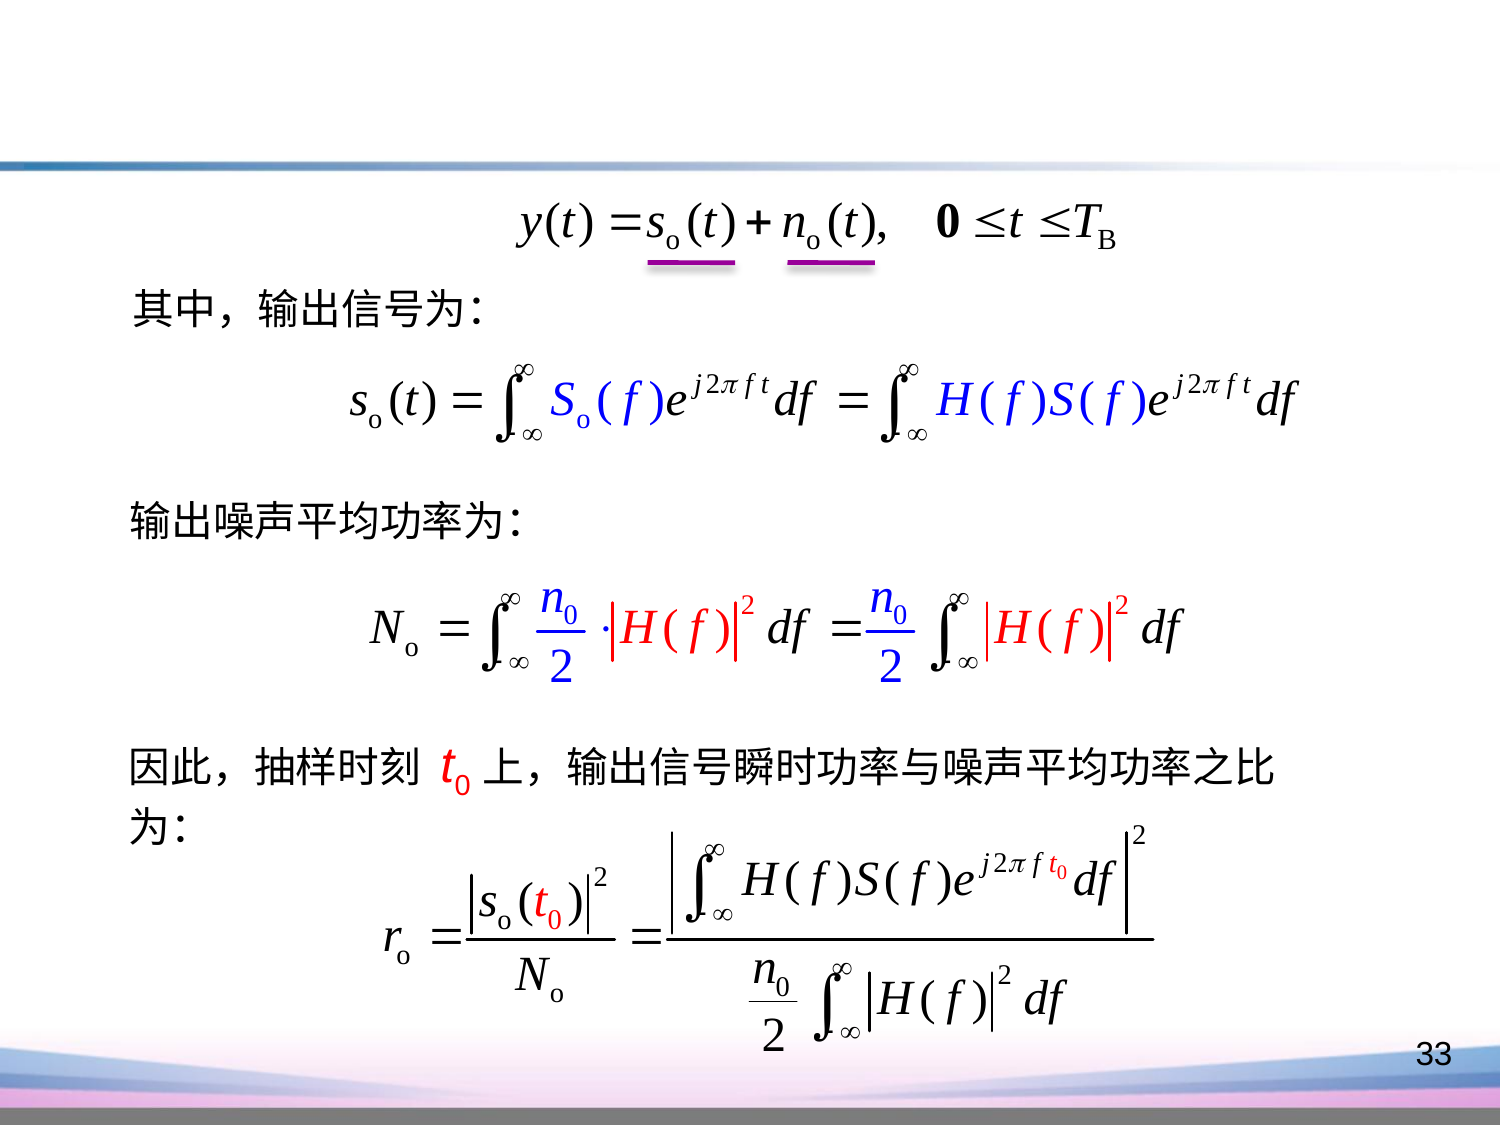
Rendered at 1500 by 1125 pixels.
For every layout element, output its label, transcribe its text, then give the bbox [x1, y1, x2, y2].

text_box 其中，输出信号为： [117, 275, 524, 340]
text_box 因此，抽样时刻 t0上，输出信号瞬时功率与噪声平均功率之比为： [114, 725, 1363, 859]
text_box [374, 812, 1163, 1063]
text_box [507, 187, 1126, 263]
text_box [359, 565, 1201, 694]
text_box 输出噪声平均功率为： [114, 487, 563, 553]
picture [0, 1, 1500, 1125]
slide_number 33 [1155, 1024, 1468, 1100]
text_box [340, 345, 1313, 453]
